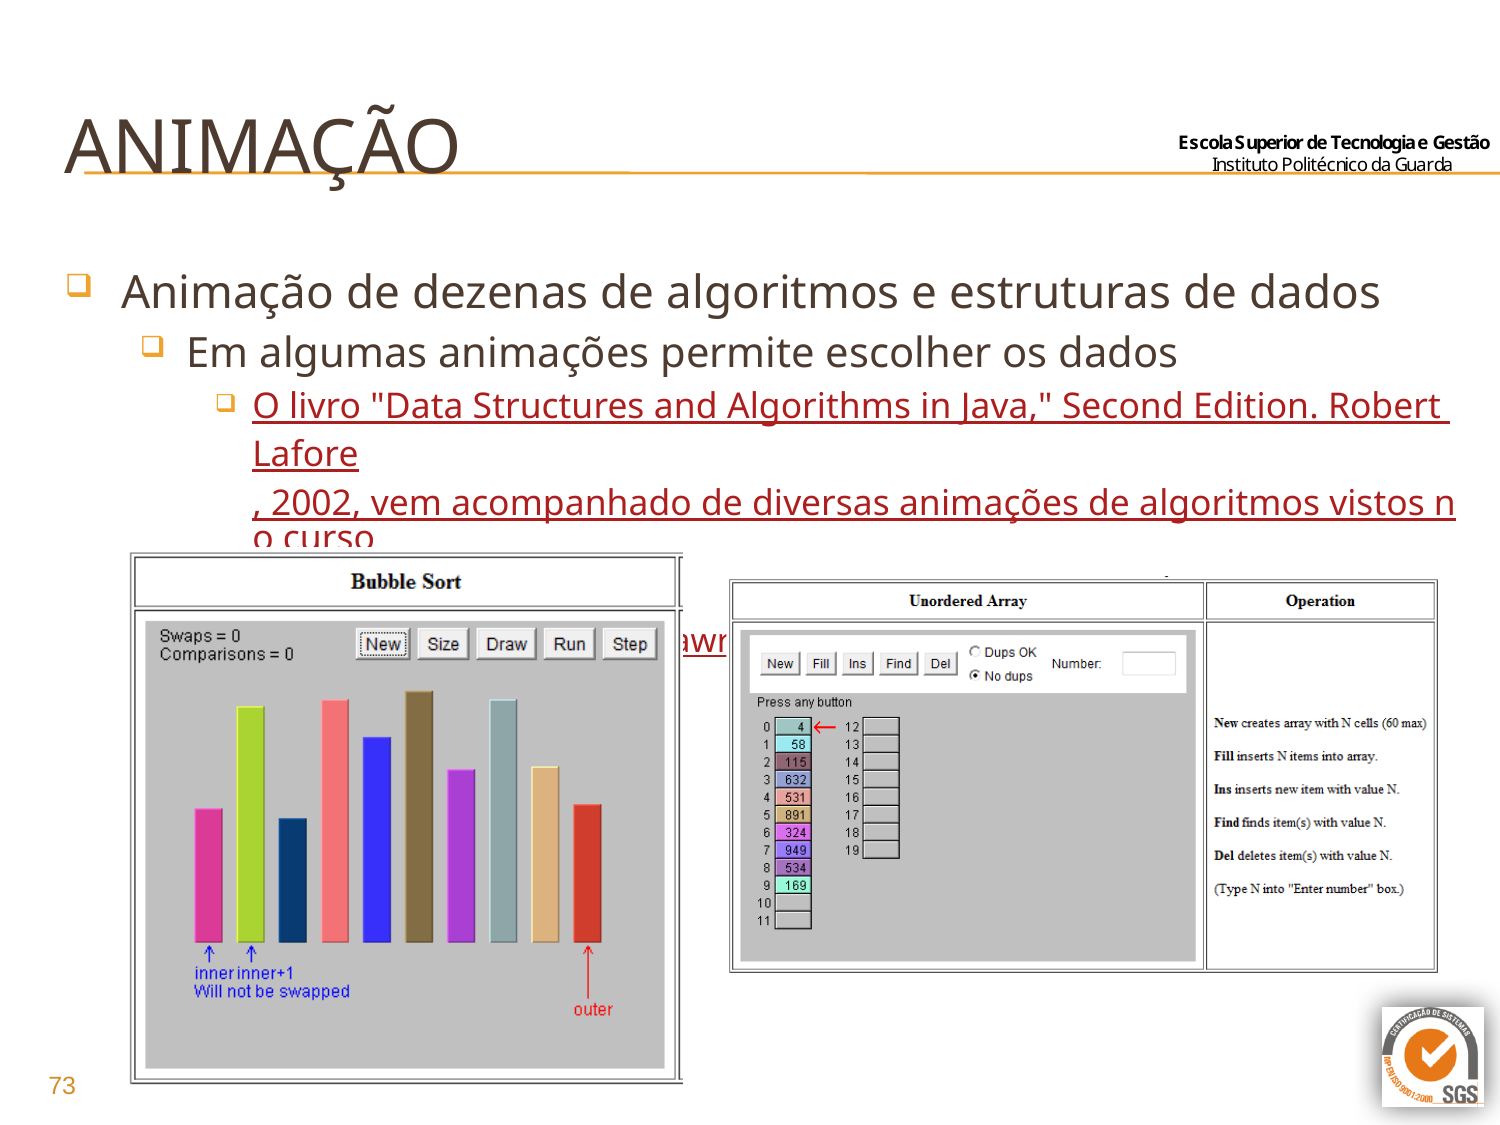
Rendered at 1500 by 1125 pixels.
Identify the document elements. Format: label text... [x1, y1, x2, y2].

picture [126, 546, 683, 1088]
picture [725, 575, 1441, 977]
list Animação de dezenas de algoritmos e estruturas de dados Em algumas animações permite escolher os dados O livro "Data Structures and Algorithms in Java," Second Edition. Robert Lafore, 2002, vem acompanhado de diversas animações de algoritmos vistos no curso. http://mainline.brynmawr.edu/Courses/cs206/spring2004/lafore.html [50, 254, 1475, 563]
title Animação [50, 75, 1161, 213]
slide_number 73 [0, 1061, 125, 1103]
picture [1382, 1007, 1484, 1107]
